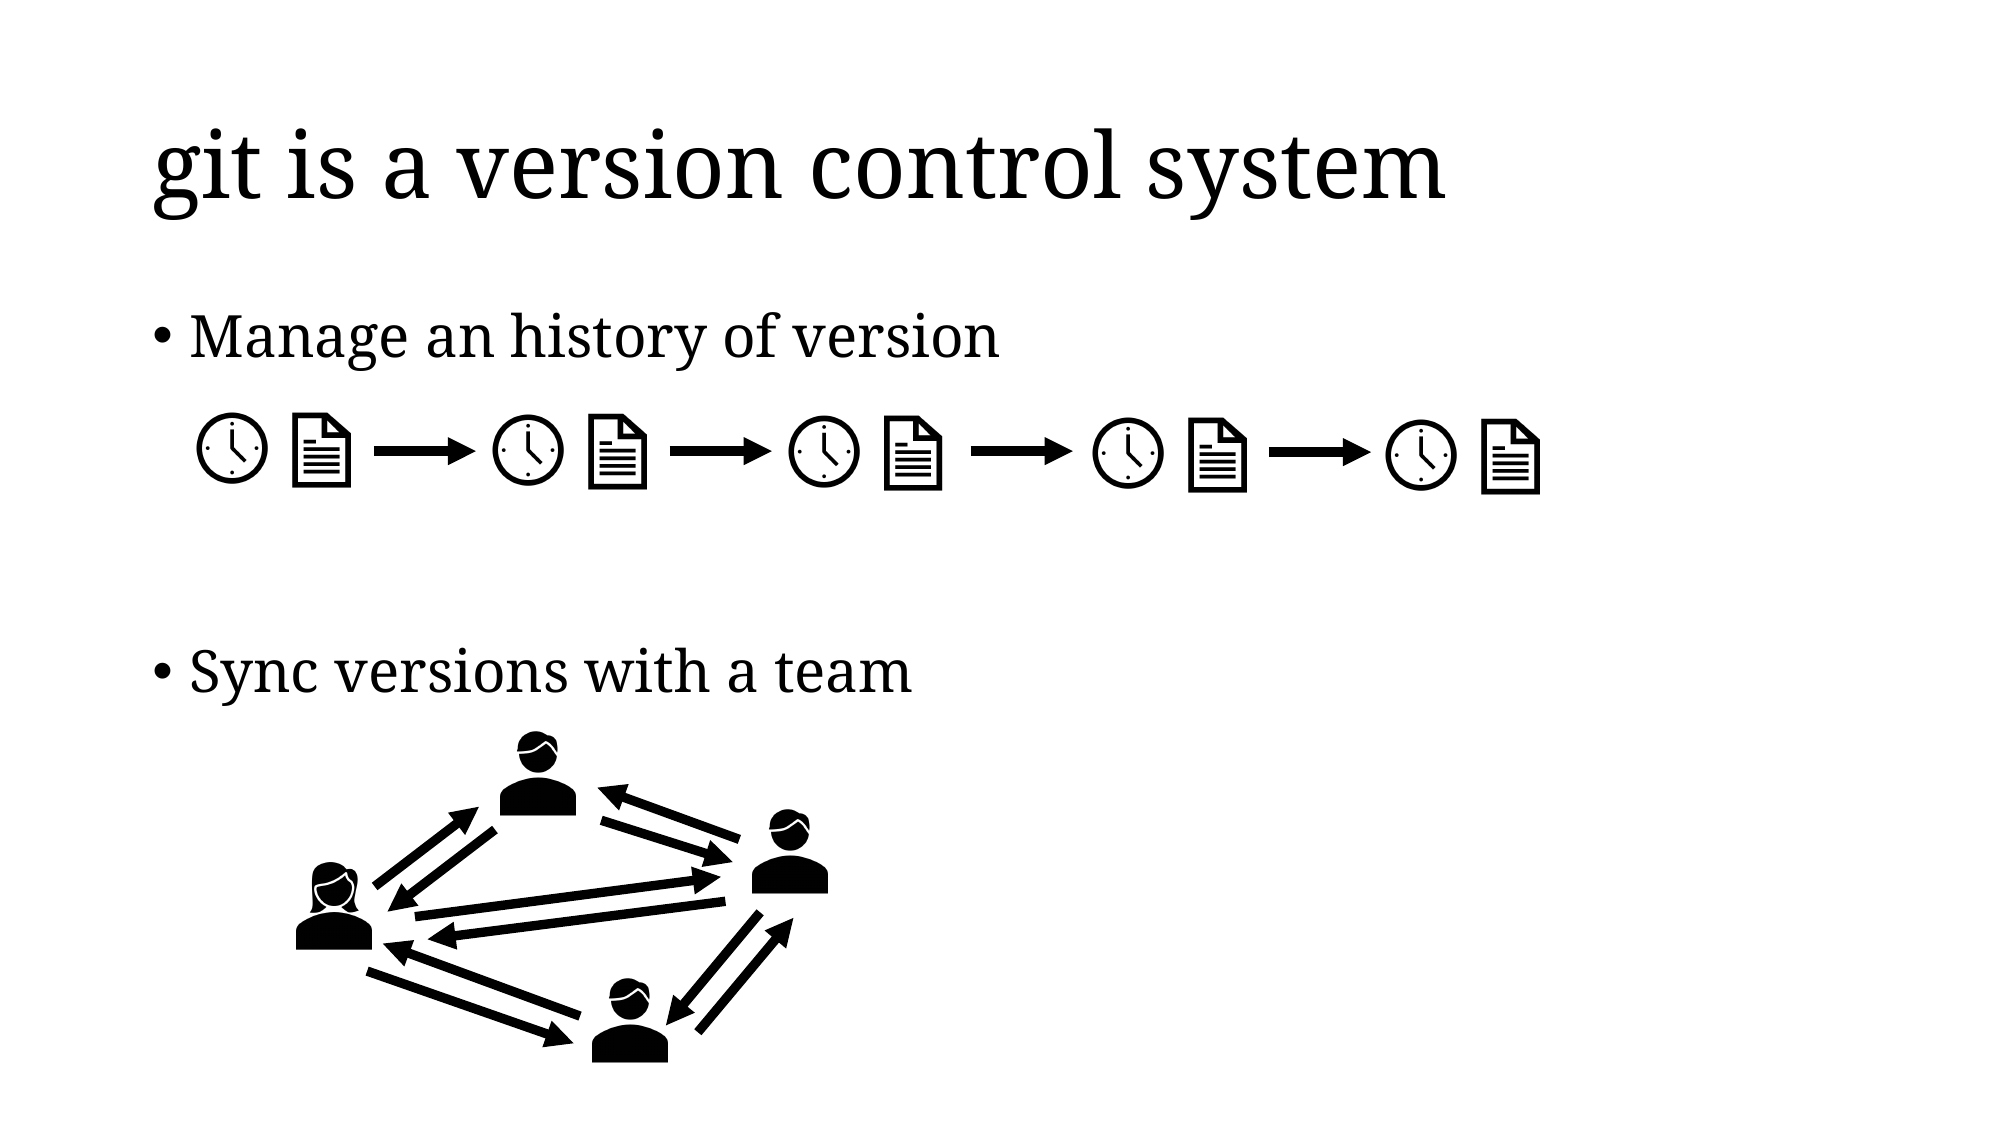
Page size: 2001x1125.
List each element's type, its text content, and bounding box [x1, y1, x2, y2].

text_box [187, 403, 1556, 502]
list Manage an history of version Sync versions with a team [137, 299, 1863, 1014]
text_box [277, 718, 847, 1079]
title git is a version control system [137, 59, 1863, 278]
